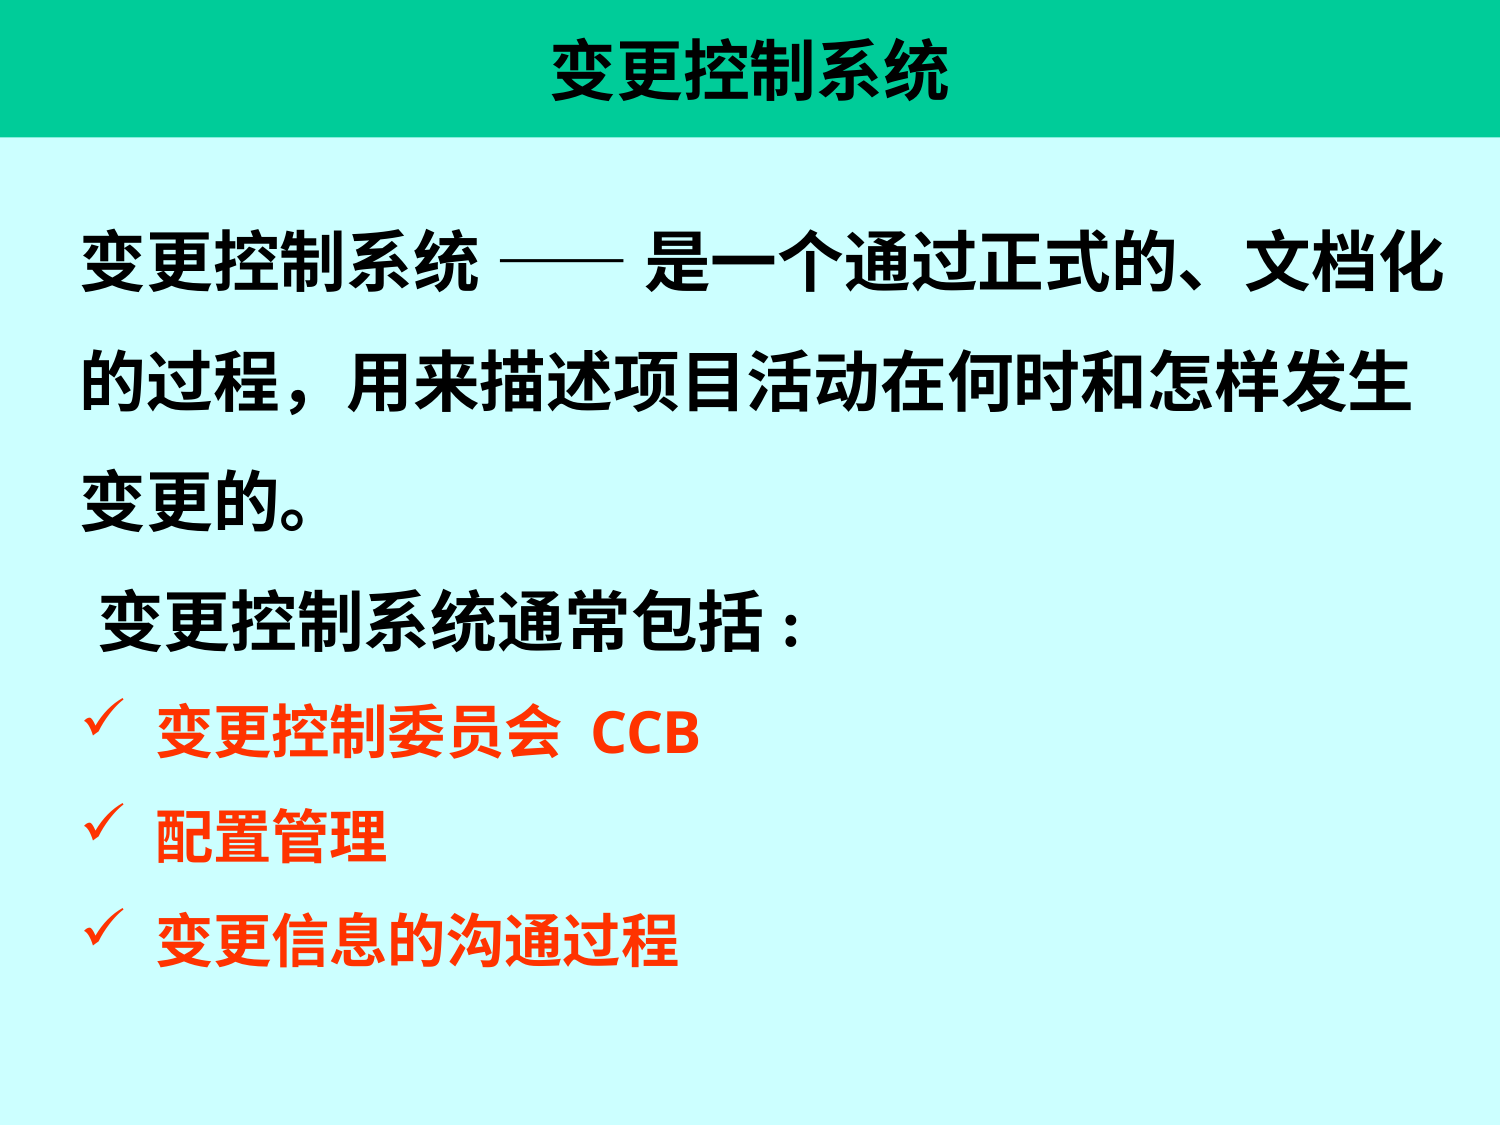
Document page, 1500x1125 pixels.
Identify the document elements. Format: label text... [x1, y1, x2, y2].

title 变更控制系统 [0, 0, 1500, 138]
text_box 变更控制系统 —— 是一个通过正式的、文档化的过程，用来描述项目活动在何时和怎样发生变更的。 变更控制系统通常包括: 变更控制委员会 CCB 配置管理 变更信息的沟通过程 [64, 172, 1465, 982]
